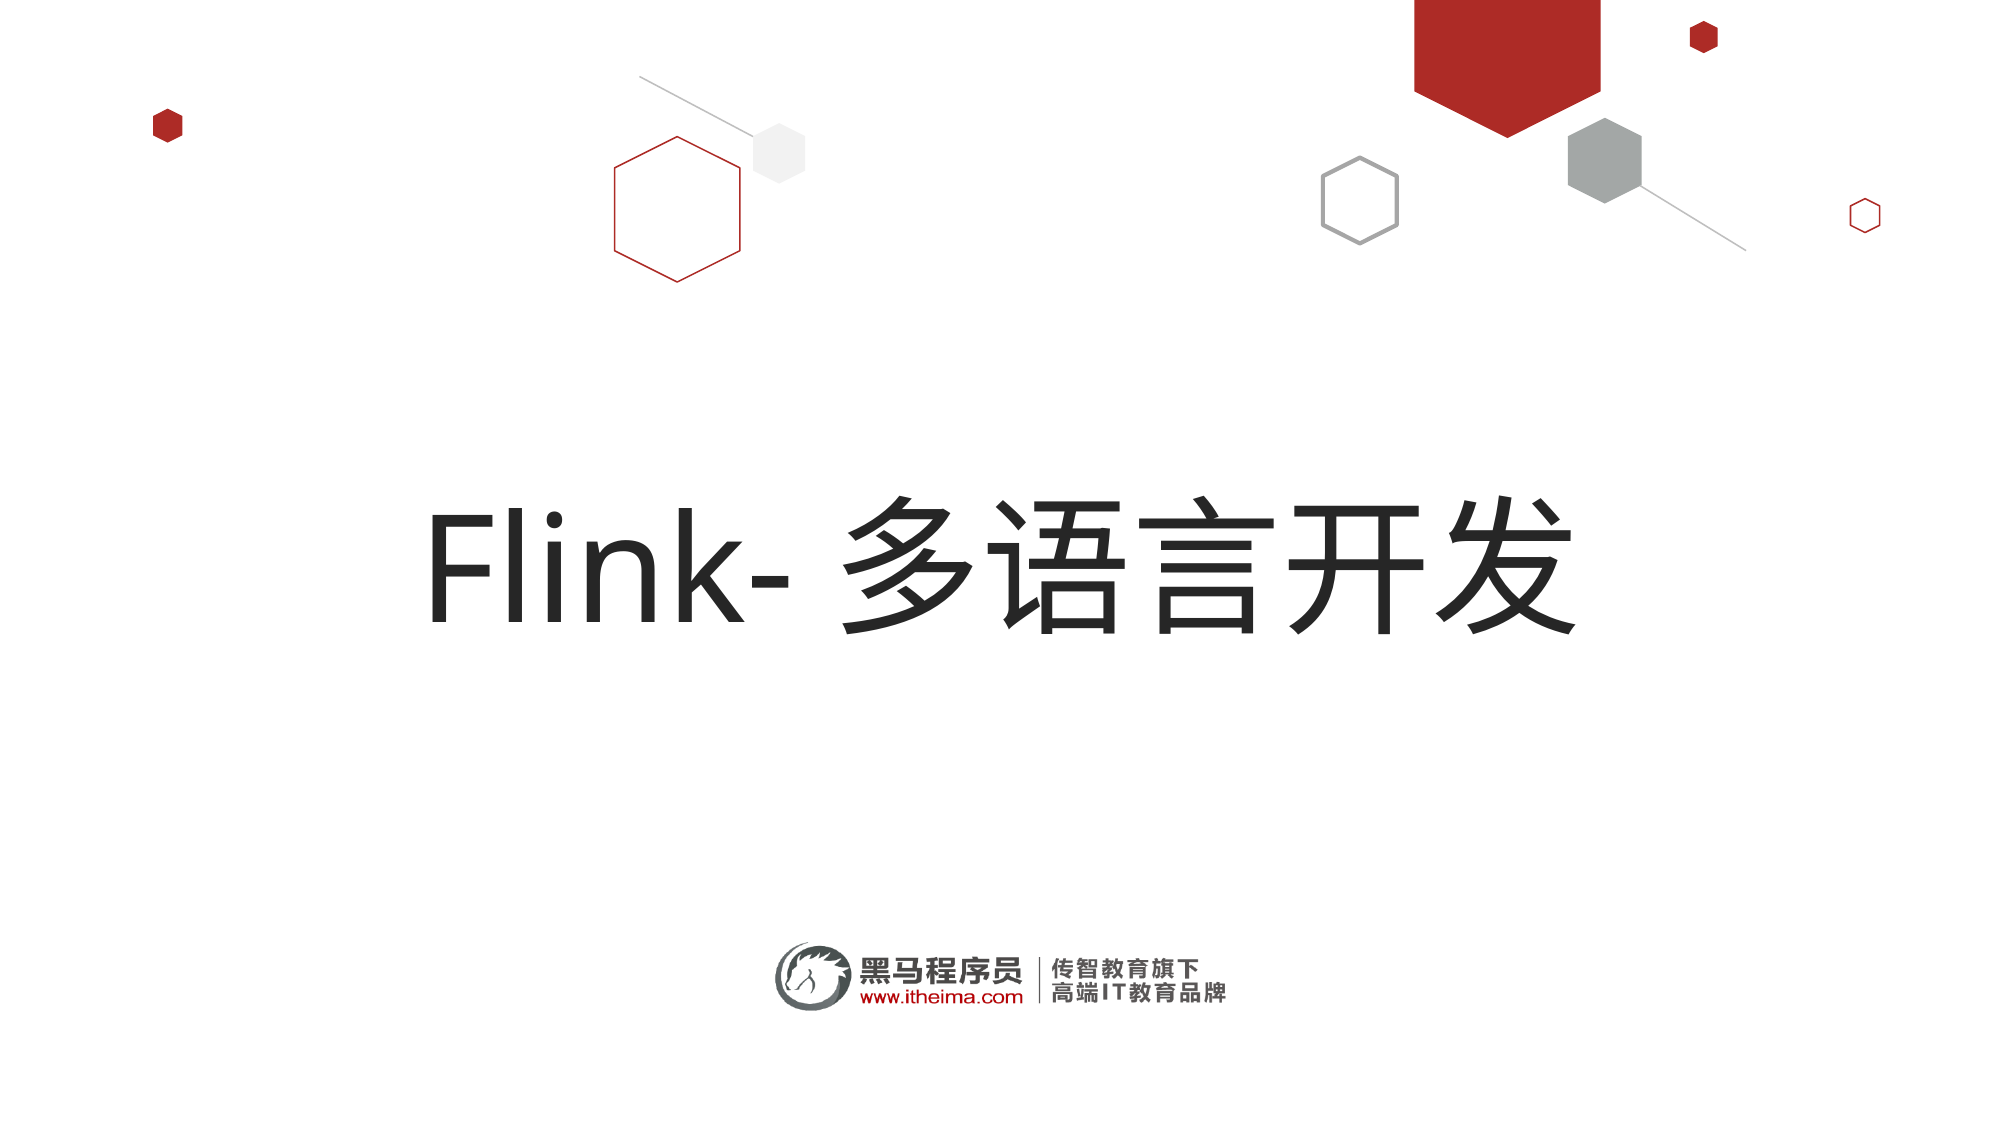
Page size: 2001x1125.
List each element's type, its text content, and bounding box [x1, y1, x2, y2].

picture [774, 939, 1226, 1013]
title Flink-多语言开发 [135, 467, 1865, 658]
